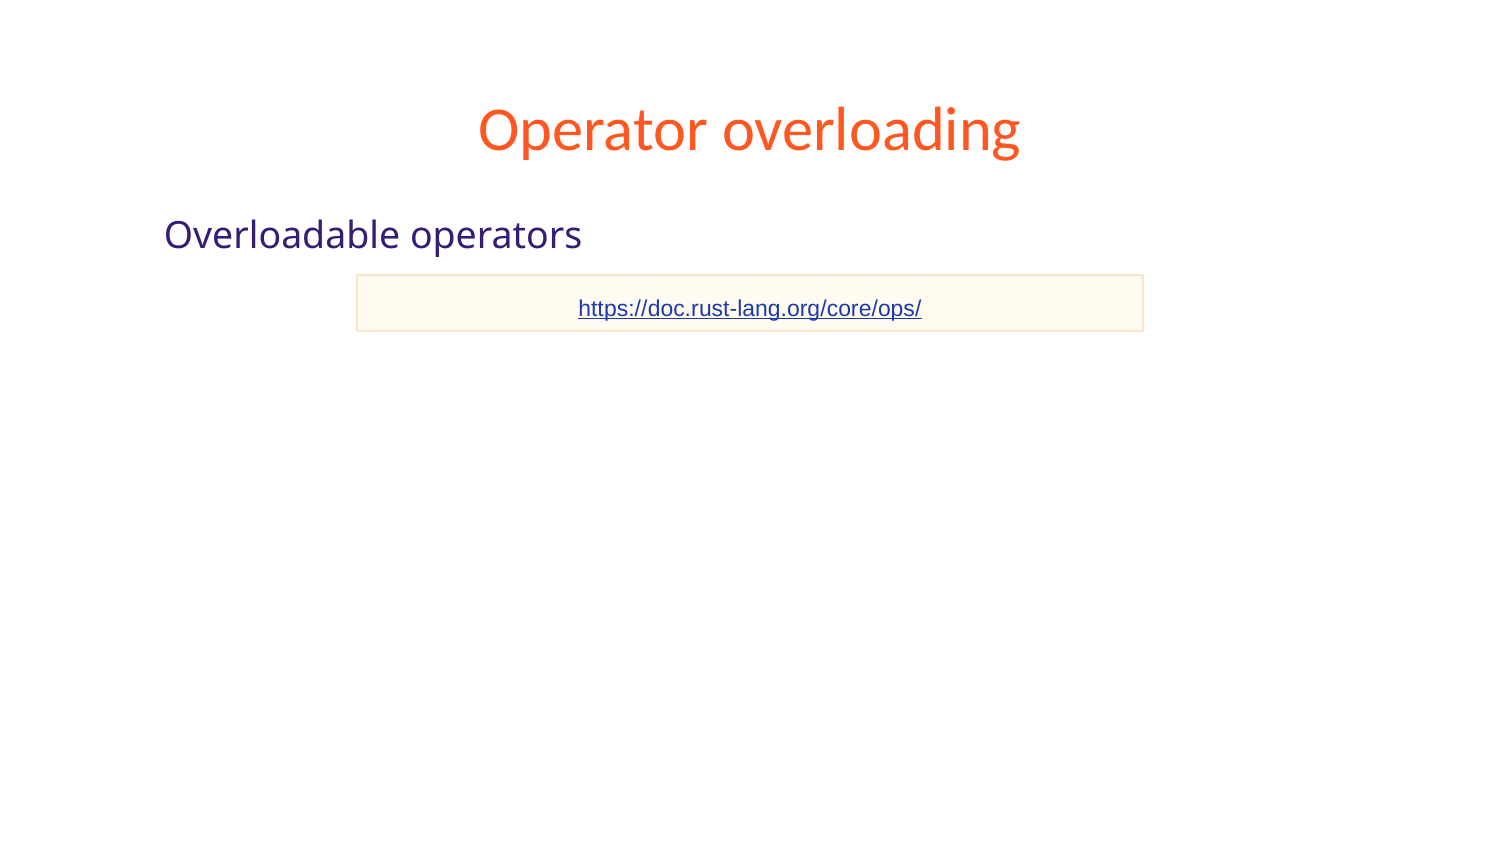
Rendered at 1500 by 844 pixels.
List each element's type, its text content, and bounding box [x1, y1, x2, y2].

text_box https://doc.rust-lang.org/core/ops/ [356, 274, 1144, 332]
text_box Overloadable operators [148, 188, 1350, 750]
title Operator overloading [51, 72, 1449, 167]
